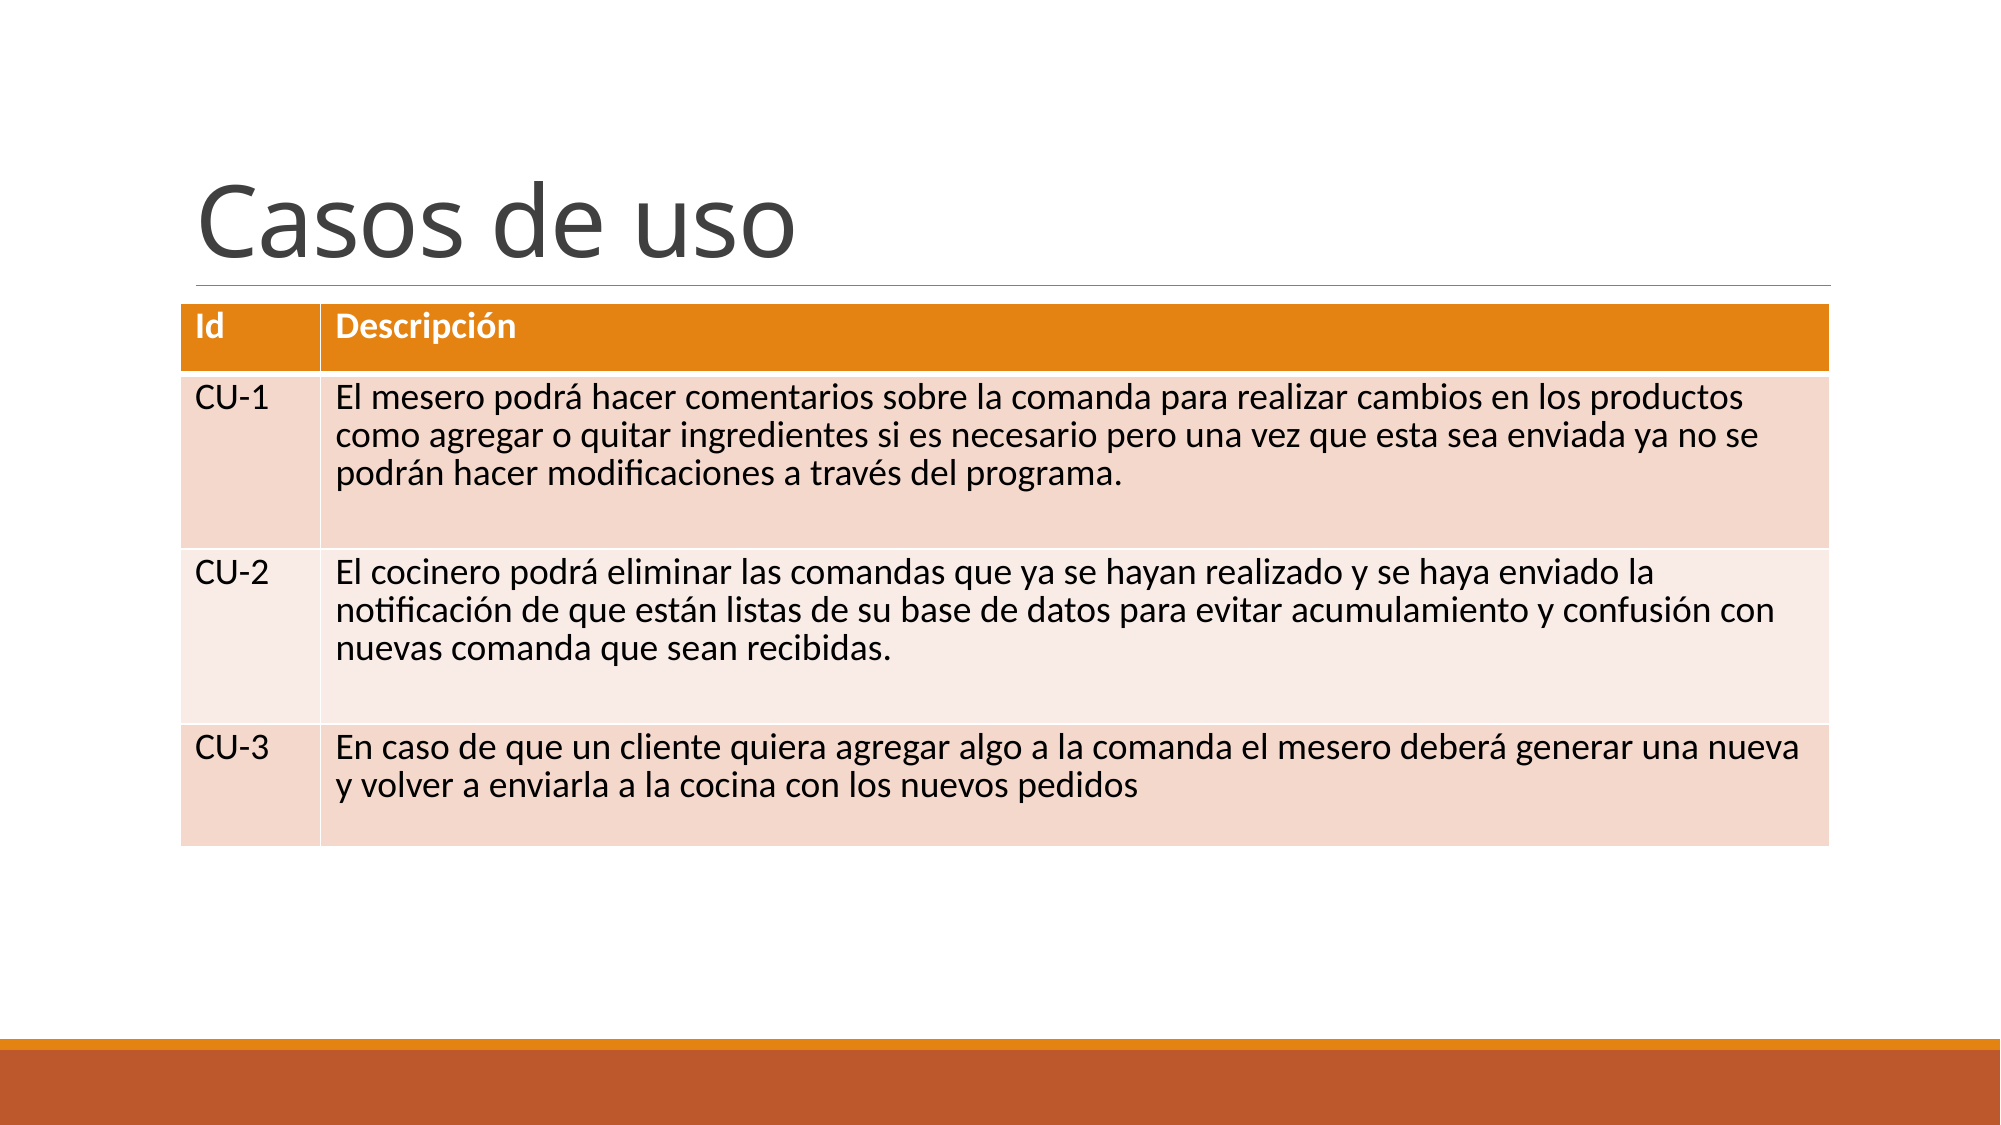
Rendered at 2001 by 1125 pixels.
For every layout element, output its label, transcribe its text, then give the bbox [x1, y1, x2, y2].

table_cell CU-2 [181, 550, 320, 723]
table_header Id [181, 304, 320, 371]
table_cell CU-3 [181, 725, 320, 846]
table_cell El mesero podrá hacer comentarios sobre la comanda para realizar cambios en los productos como agregar o quitar ingredientes si es necesario pero una vez que esta sea enviada ya no se podrán hacer modificaciones a través del programa. [321, 377, 1829, 548]
table_cell CU-1 [181, 377, 320, 548]
table_cell En caso de que un cliente quiera agregar algo a la comanda el mesero deberá generar una nueva y volver a enviarla a la cocina con los nuevos pedidos [321, 725, 1829, 846]
table_cell El cocinero podrá eliminar las comandas que ya se hayan realizado y se haya enviado la notificación de que están listas de su base de datos para evitar acumulamiento y confusión con nuevas comanda que sean recibidas. [321, 550, 1829, 723]
title Casos de uso [180, 47, 1830, 285]
table_header Descripción [321, 304, 1829, 371]
